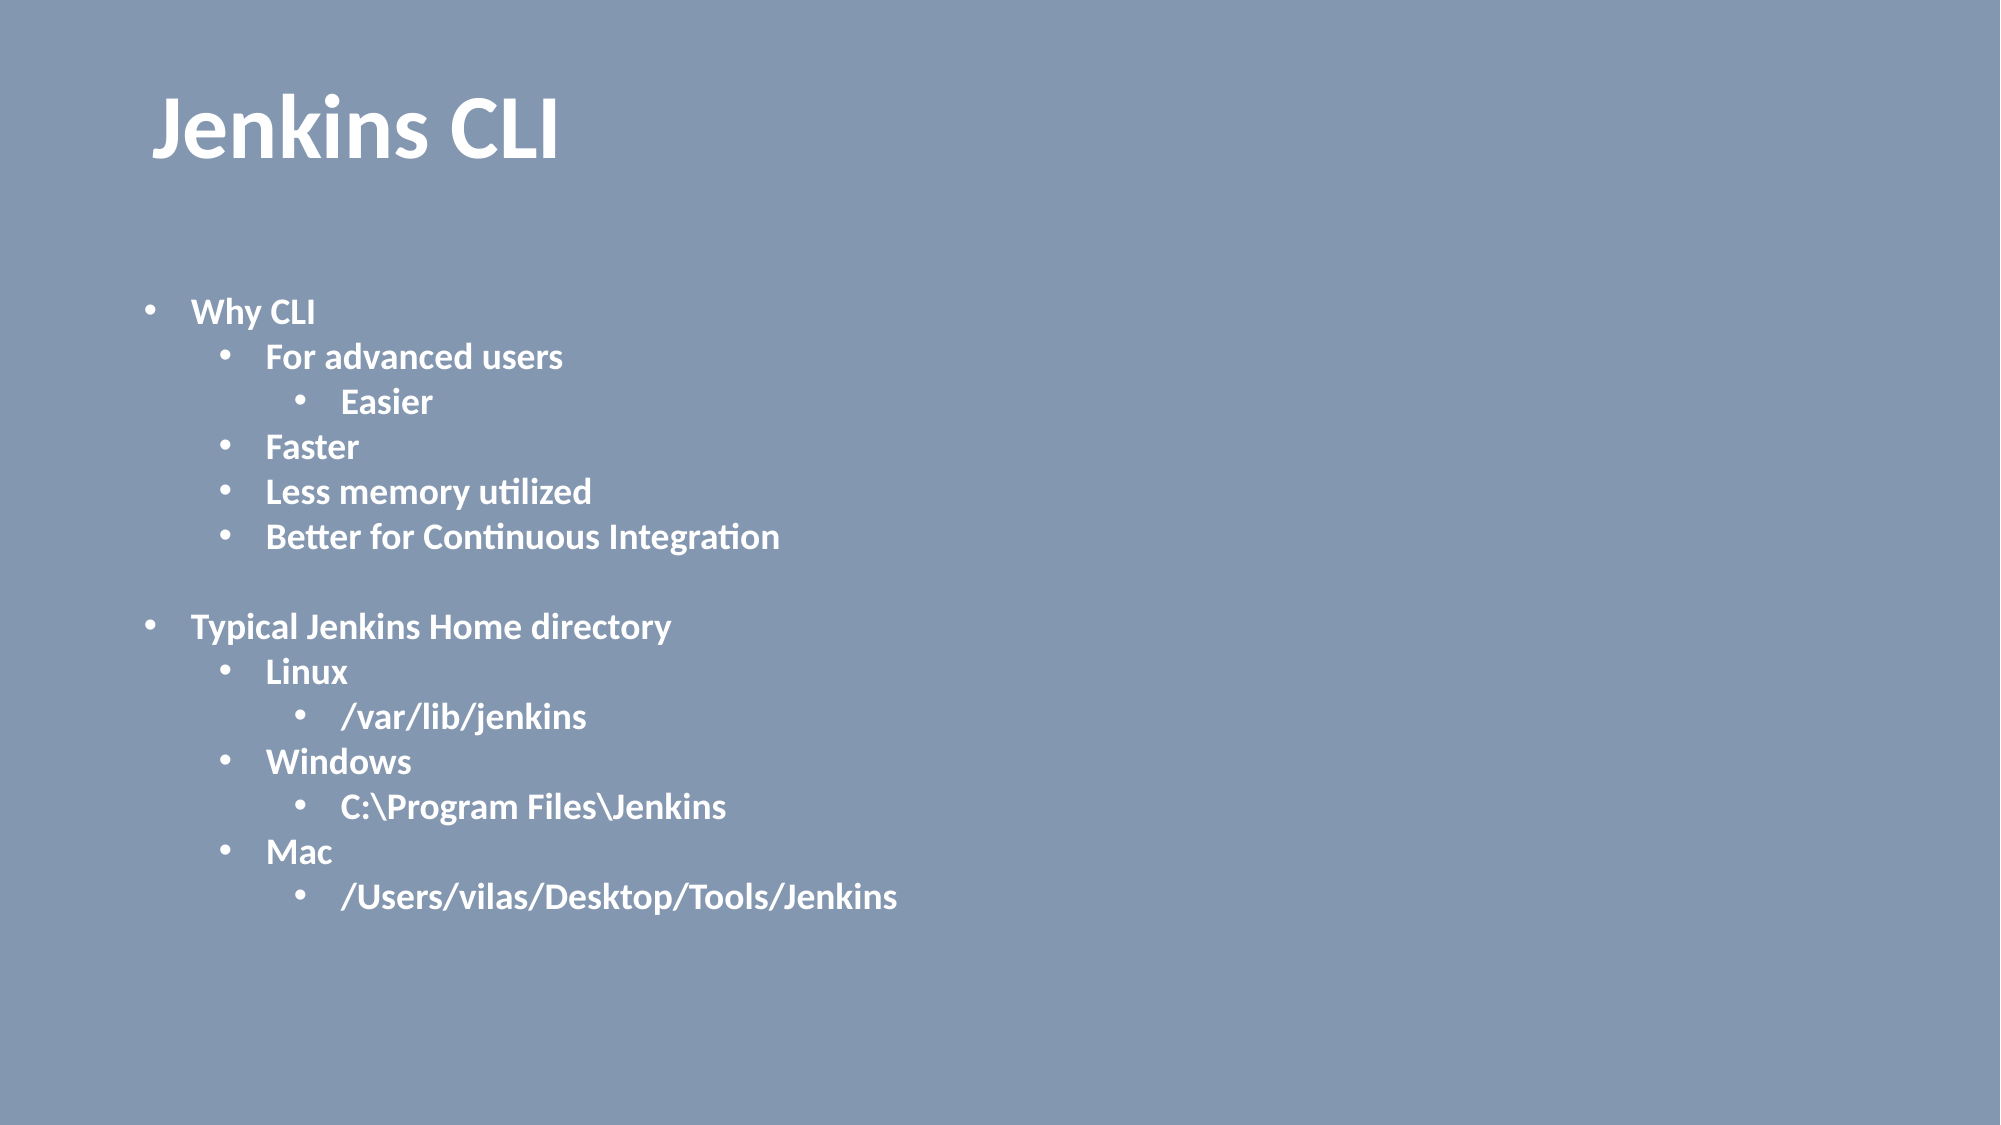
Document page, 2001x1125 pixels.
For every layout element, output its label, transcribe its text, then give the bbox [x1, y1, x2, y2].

title Jenkins CLI [137, 59, 1863, 199]
text_box Why CLI For advanced users Easier Faster Less memory utilized Better for Continuous Integration Typical Jenkins Home directory Linux /var/lib/jenkins Windows C:\Program Files\Jenkins Mac /Users/vilas/Desktop/Tools/Jenkins [129, 279, 1871, 970]
